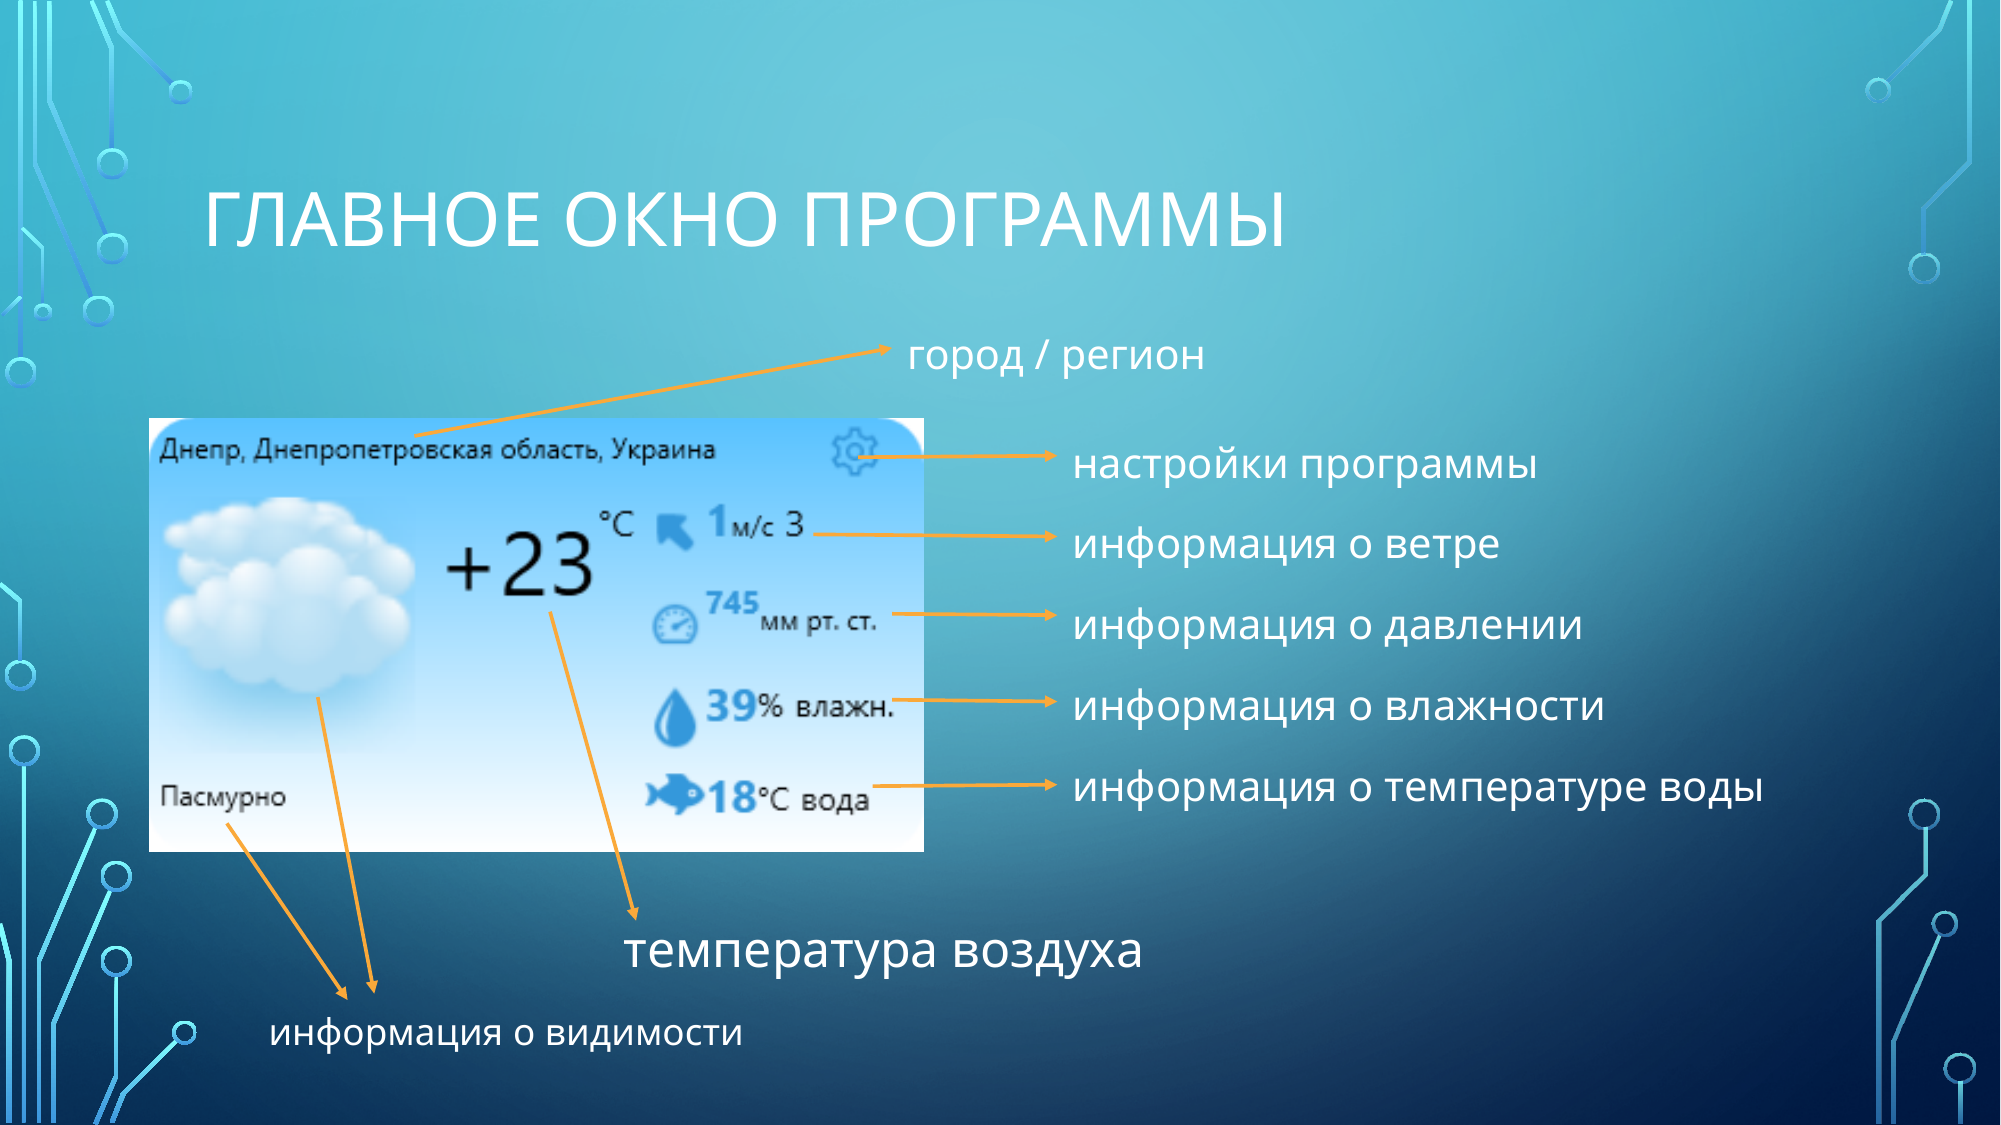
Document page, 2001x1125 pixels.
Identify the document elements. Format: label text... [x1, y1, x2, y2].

title Главное окно программы [187, 101, 1342, 344]
text_box город / регион [892, 310, 1294, 386]
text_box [317, 696, 375, 994]
list настройки программы информация о ветре информация о давлении информация о влажности информация о температуре воды [1057, 418, 1902, 1000]
picture [149, 418, 924, 852]
text_box информация о видимости [253, 992, 847, 1089]
text_box температура воздуха [608, 897, 1202, 994]
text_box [226, 823, 348, 1001]
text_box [414, 347, 893, 437]
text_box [549, 611, 637, 921]
